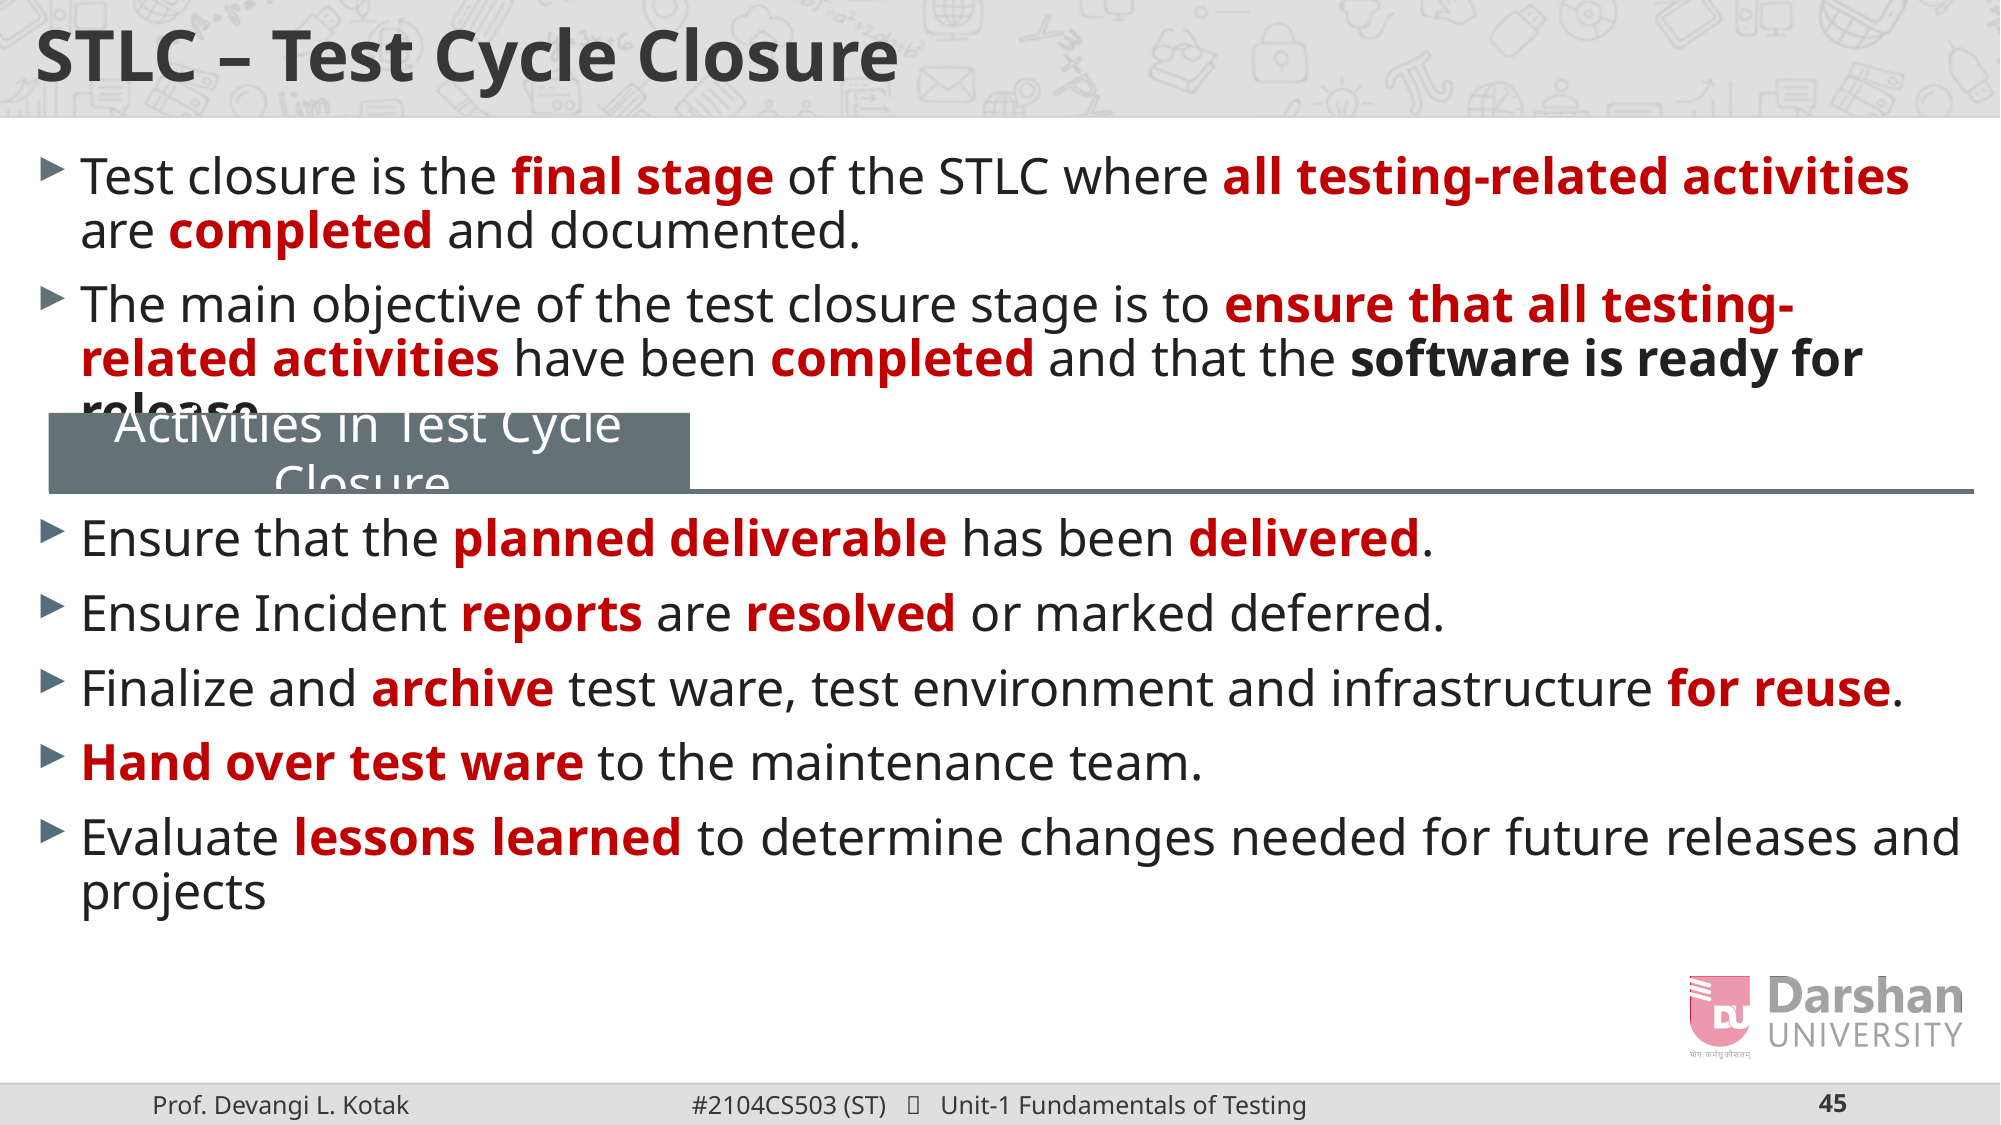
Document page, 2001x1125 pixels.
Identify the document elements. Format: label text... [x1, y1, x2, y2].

list Test closure is the final stage of the STLC where all testing-related activities are completed and documented. The main objective of the test closure stage is to ensure that all testing-related activities have been completed and that the software is ready for release. [21, 143, 1979, 505]
title STLC – Test Cycle Closure [0, 0, 2000, 117]
text_box Activities in Test Cycle Closure [48, 412, 691, 489]
text_box Ensure that the planned deliverable has been delivered. Ensure Incident reports are resolved or marked deferred. Finalize and archive test ware, test environment and infrastructure for reuse. Hand over test ware to the maintenance team. Evaluate lessons learned to determine changes needed for future releases and projects [21, 505, 1979, 910]
